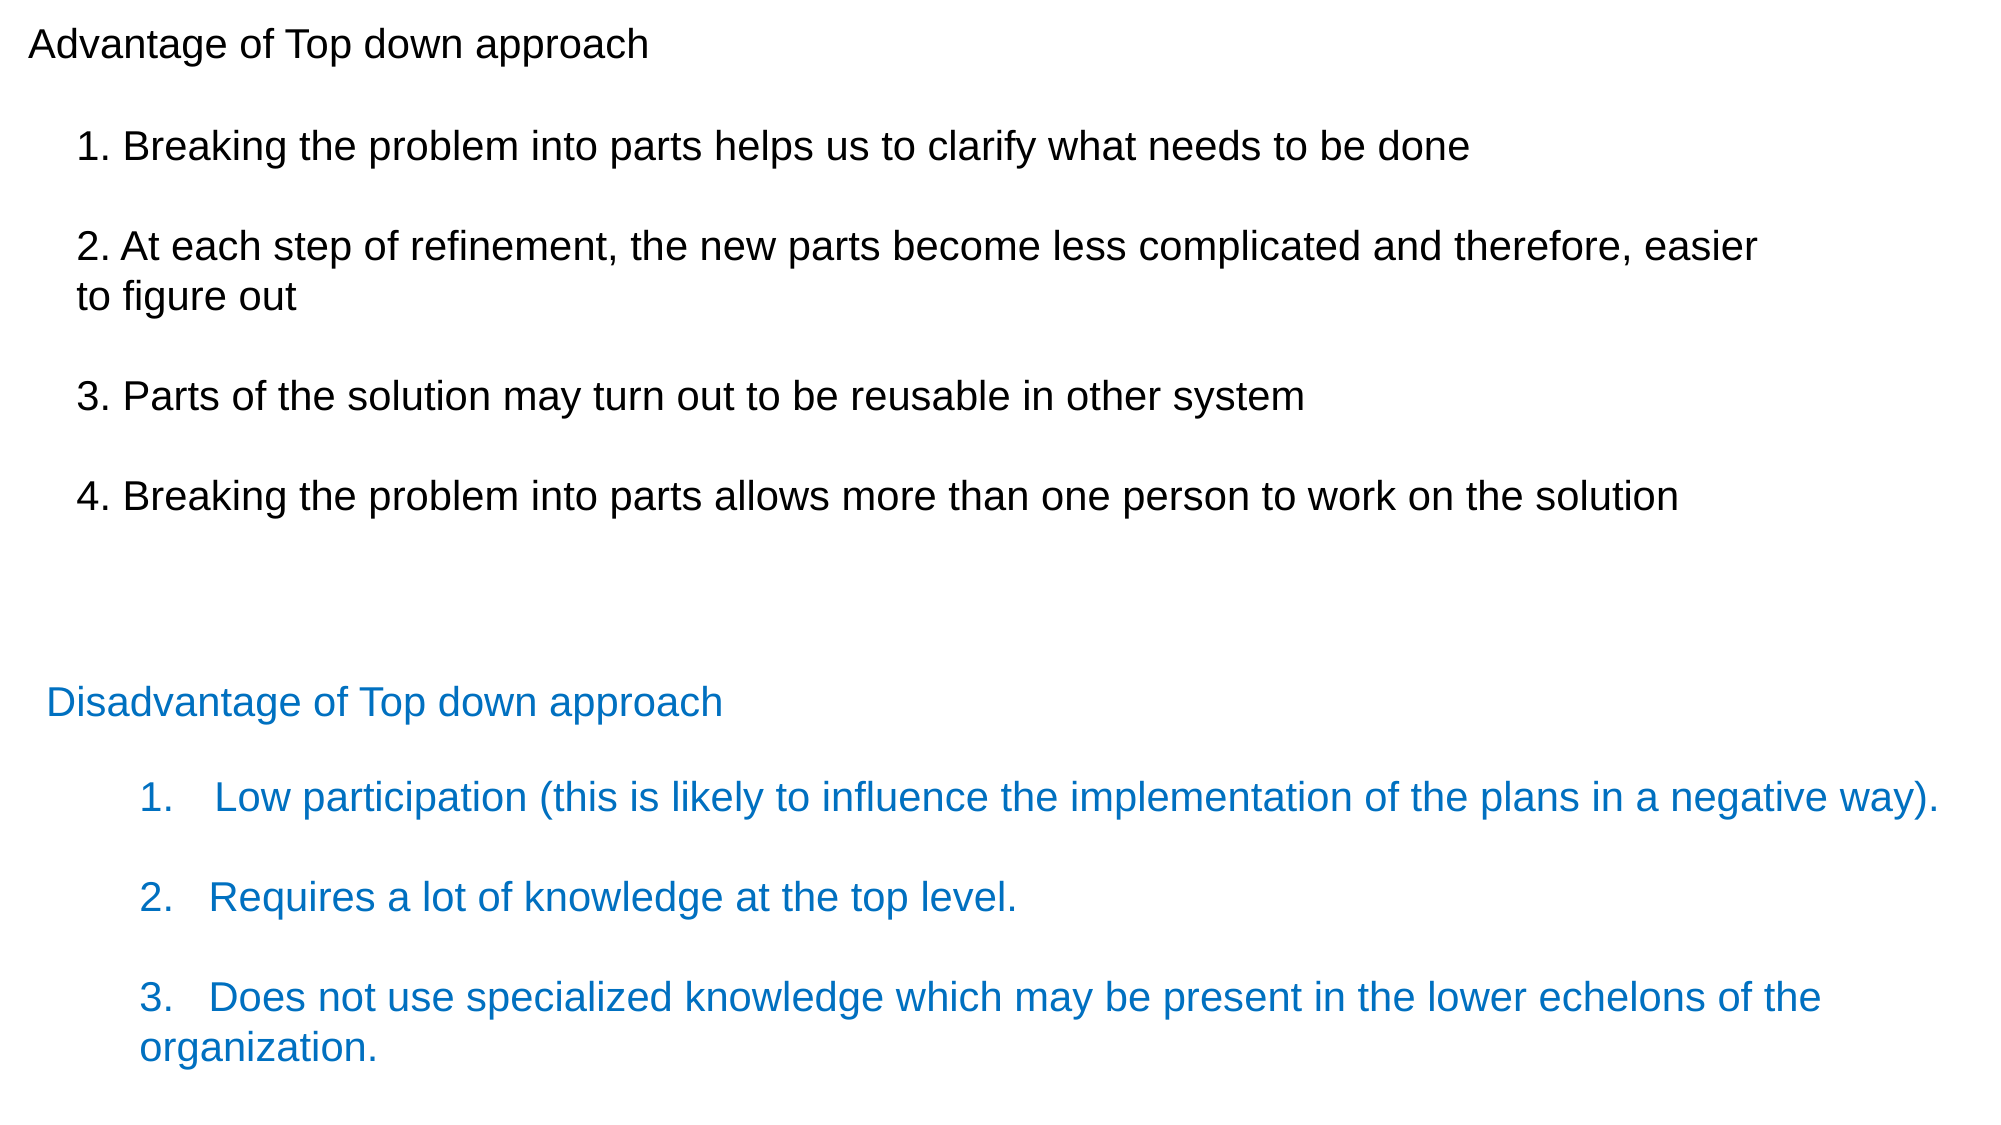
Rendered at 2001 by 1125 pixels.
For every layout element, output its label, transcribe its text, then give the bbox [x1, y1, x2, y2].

text_box Advantage of Top down approach [13, 9, 736, 75]
text_box Disadvantage of Top down approach [31, 667, 754, 733]
text_box 1. Breaking the problem into parts helps us to clarify what needs to be done 2. At each step of refinement, the new parts become less complicated and therefore, easier to figure out 3. Parts of the solution may turn out to be reusable in other system 4. Breaking the problem into parts allows more than one person to work on the solution [61, 111, 1817, 527]
text_box Low participation (this is likely to influence the implementation of the plans in a negative way). 2. Requires a lot of knowledge at the top level. 3. Does not use specialized knowledge which may be present in the lower echelons of the organization. [124, 762, 2000, 1078]
